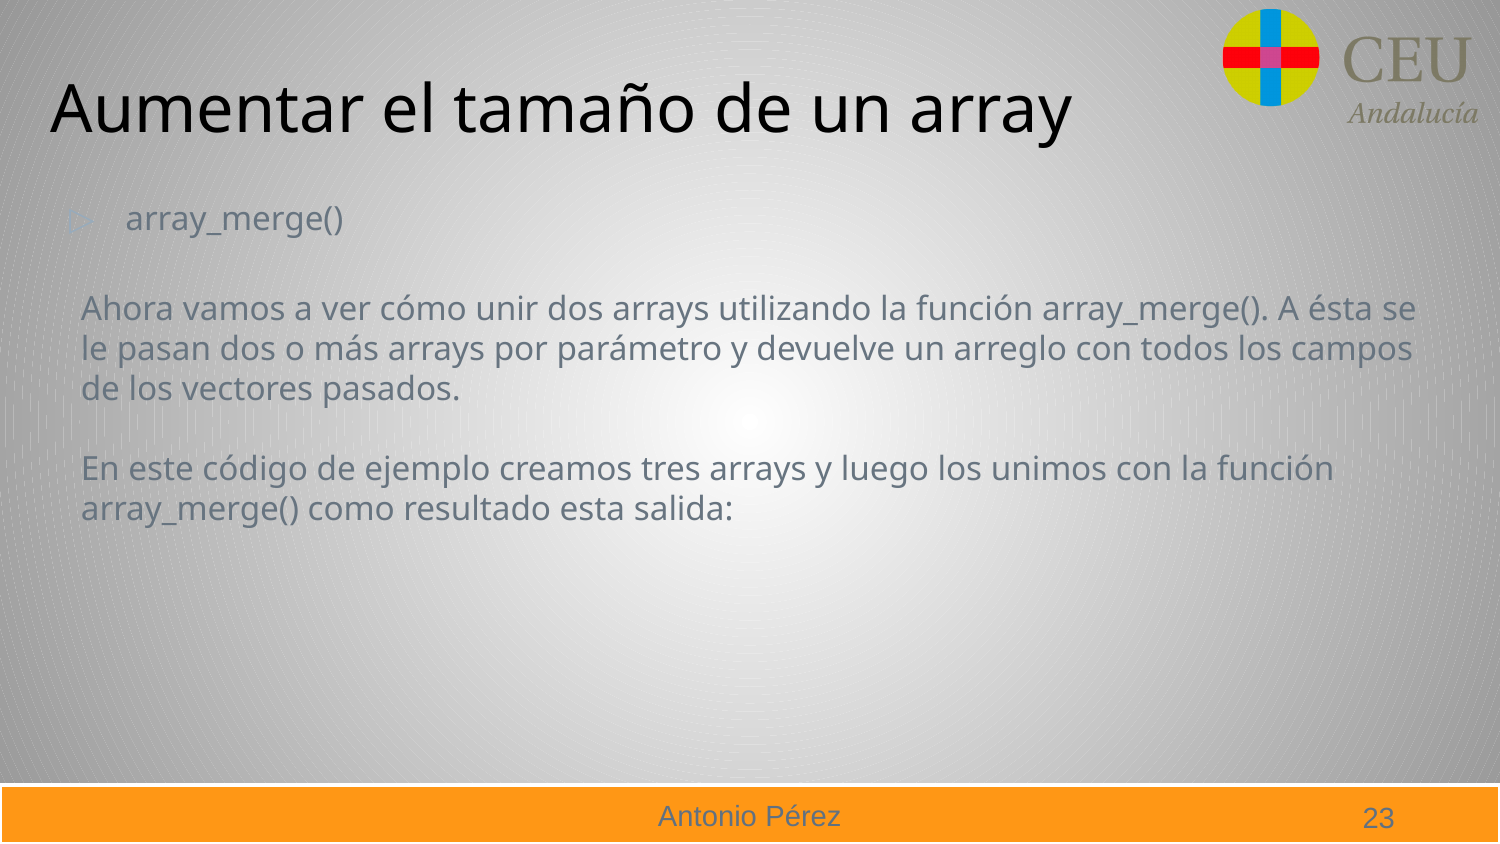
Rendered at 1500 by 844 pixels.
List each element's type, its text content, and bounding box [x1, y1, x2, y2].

slide_number 23 [1347, 792, 1438, 844]
text_box Ahora vamos a ver cómo unir dos arrays utilizando la función array_merge(). A ésta se le pasan dos o más arrays por parámetro y devuelve un arreglo con todos los campos de los vectores pasados. En este código de ejemplo creamos tres arrays y luego los unimos con la función array_merge() como resultado esta salida: [66, 280, 1438, 535]
title Aumentar el tamaño de un array [35, 20, 1465, 161]
picture [1210, 0, 1495, 139]
list array_merge() [35, 182, 1483, 766]
